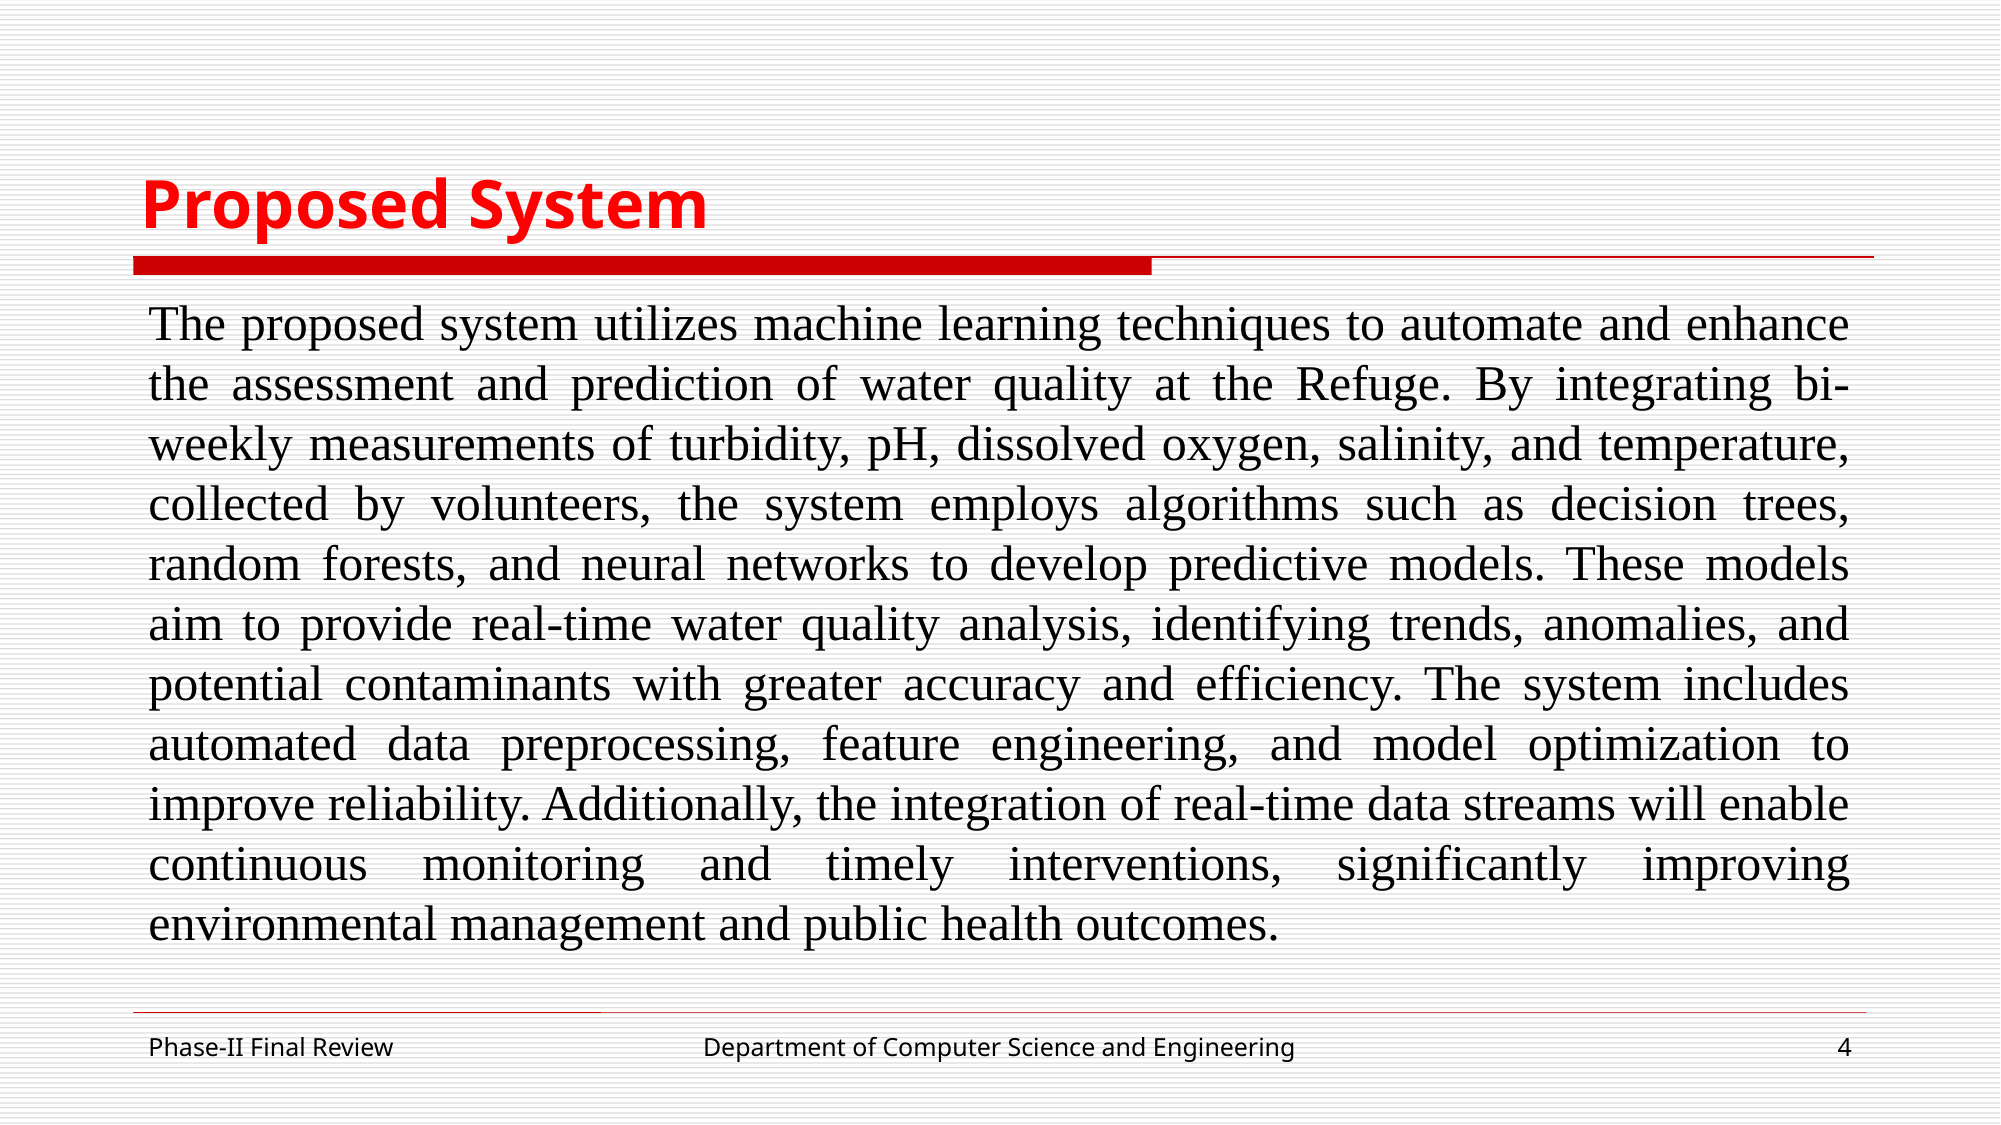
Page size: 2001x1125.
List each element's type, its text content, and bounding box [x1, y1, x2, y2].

picture [0, 0, 2001, 1125]
footer Department of Computer Science and Engineering [683, 1024, 1317, 1103]
title Proposed System [125, 50, 1876, 250]
slide_number 4 [1433, 1024, 1867, 1103]
list The proposed system utilizes machine learning techniques to automate and enhance the assessment and prediction of water quality at the Refuge. By integrating bi-weekly measurements of turbidity, pH, dissolved oxygen, salinity, and temperature, collected by volunteers, the system employs algorithms such as decision trees, random forests, and neural networks to develop predictive models. These models aim to provide real-time water quality analysis, identifying trends, anomalies, and potential contaminants with greater accuracy and efficiency. The system includes automated data preprocessing, feature engineering, and model optimization to improve reliability. Additionally, the integration of real-time data streams will enable continuous monitoring and timely interventions, significantly improving environmental management and public health outcomes. [133, 282, 1867, 983]
slide_number Phase-II Final Review [133, 1024, 567, 1103]
